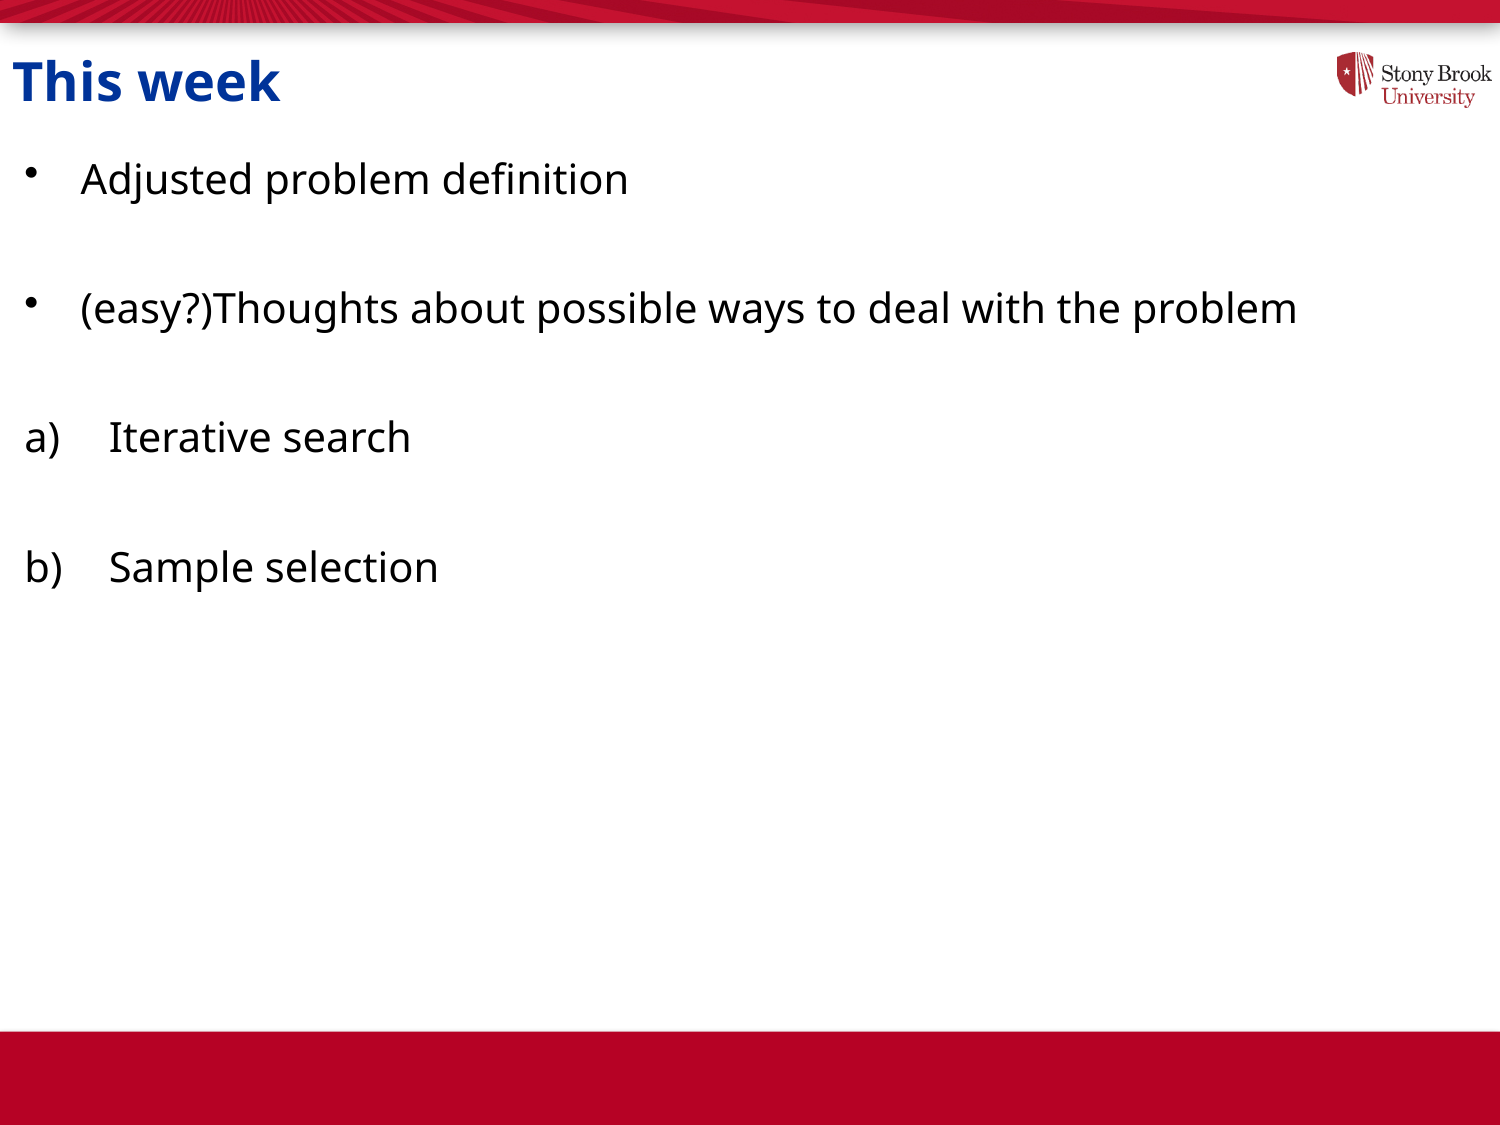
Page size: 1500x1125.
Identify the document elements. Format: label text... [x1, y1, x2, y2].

picture [0, 0, 1500, 23]
list Adjusted problem definition (easy?)Thoughts about possible ways to deal with the problem Iterative search Sample selection [24, 152, 1479, 838]
picture [1479, 52, 1492, 108]
title This week [12, 27, 1479, 146]
